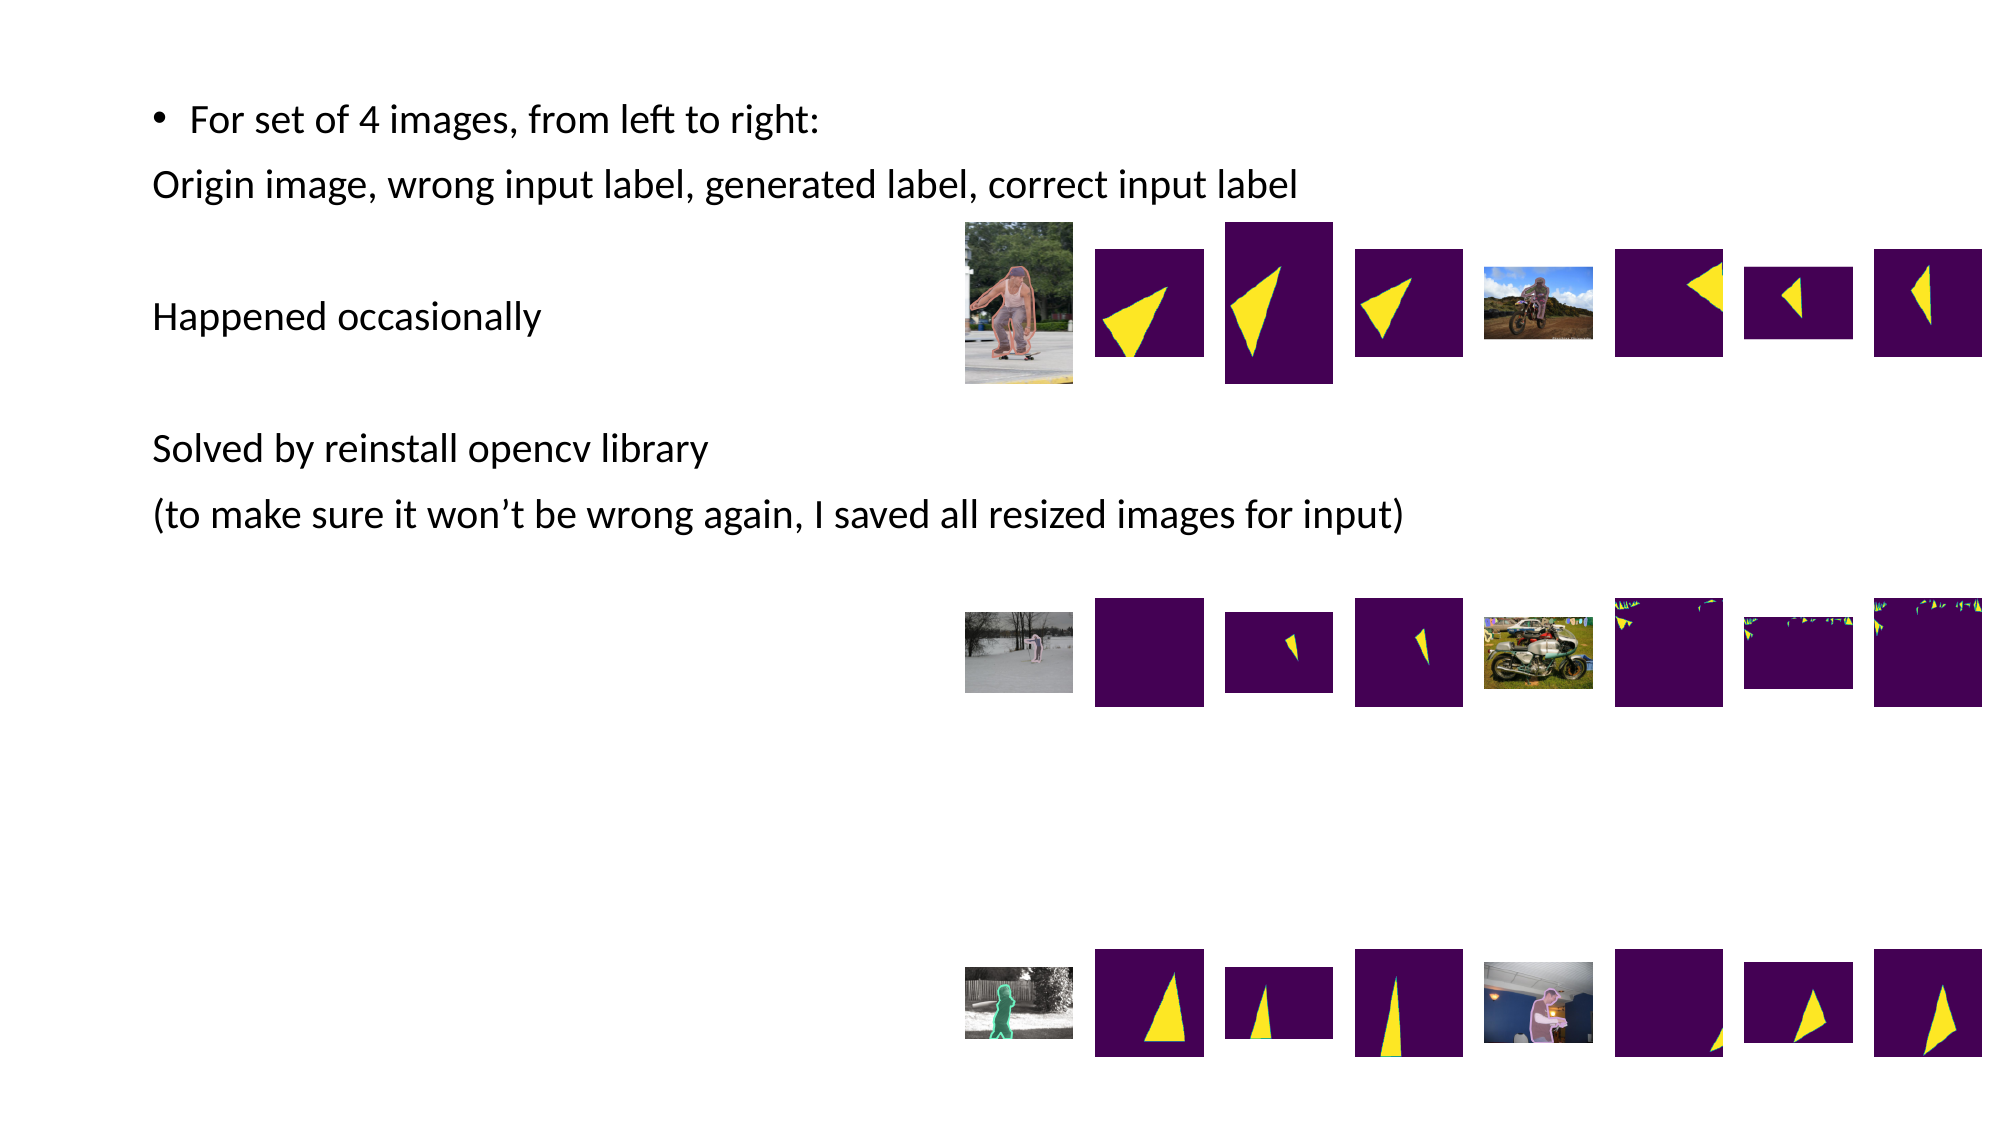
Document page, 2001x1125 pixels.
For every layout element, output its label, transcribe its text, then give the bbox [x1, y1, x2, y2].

list For set of 4 images, from left to right: Origin image, wrong input label, generated label, correct input label Happened occasionally Solved by reinstall opencv library (to make sure it won’t be wrong again, I saved all resized images for input) [137, 89, 1863, 1014]
picture [958, 215, 1988, 1063]
